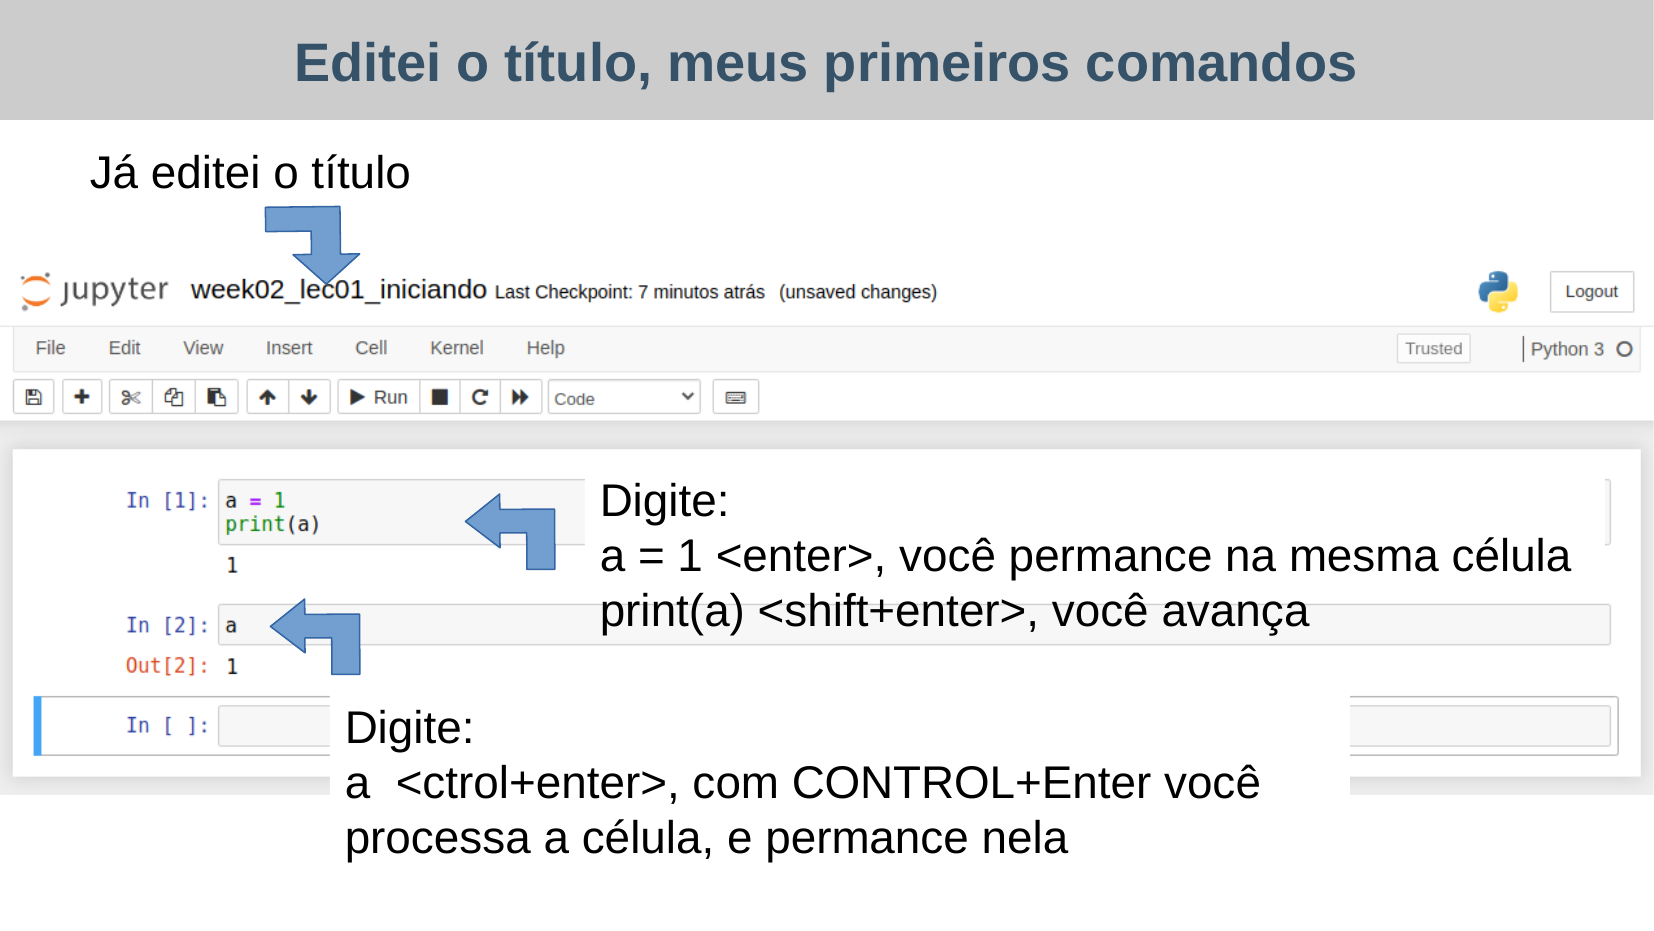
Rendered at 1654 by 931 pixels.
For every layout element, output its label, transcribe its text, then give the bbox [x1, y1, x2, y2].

text_box [265, 206, 360, 266]
text_box Já editei o título [74, 134, 465, 195]
picture [0, 266, 1654, 796]
text_box Editei o título, meus primeiros comandos [0, 0, 1654, 120]
